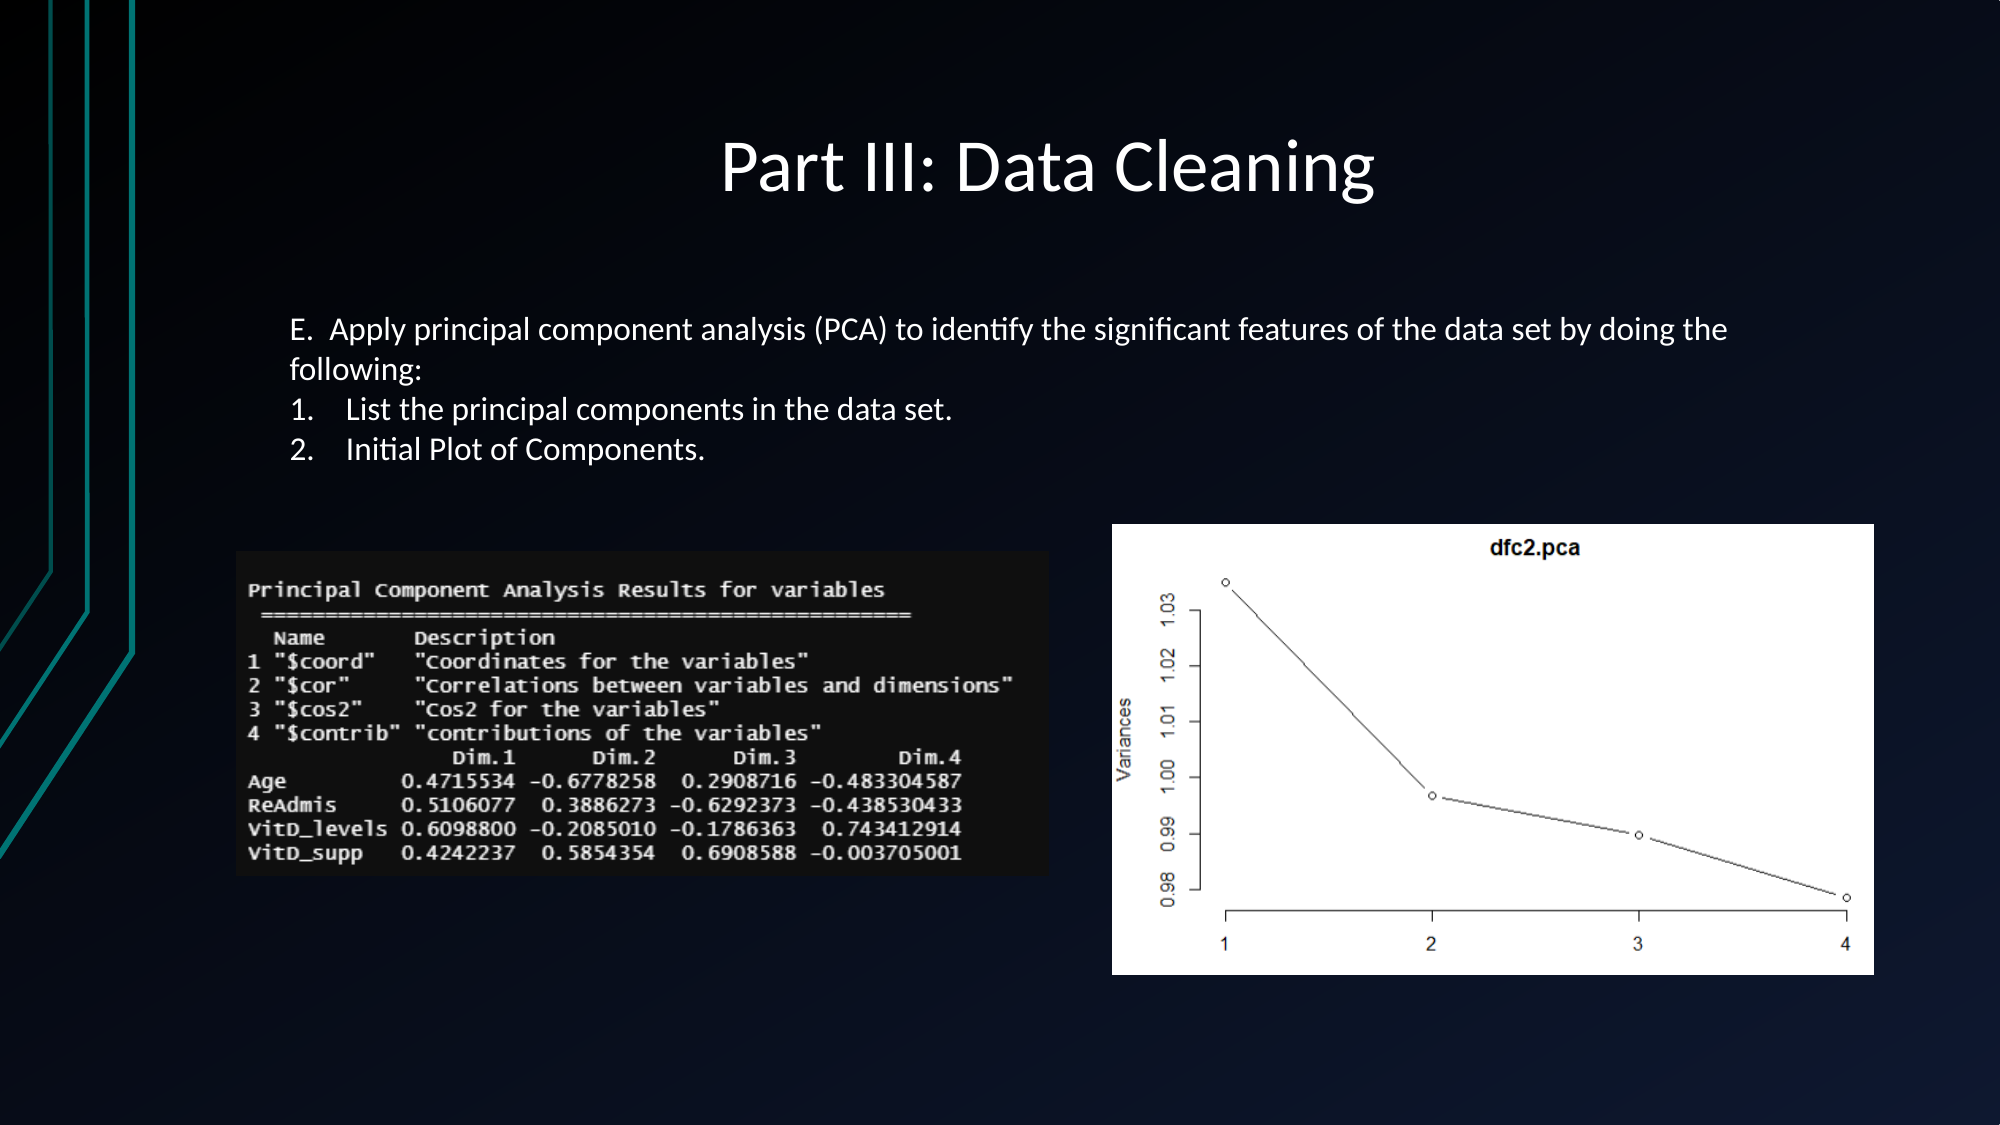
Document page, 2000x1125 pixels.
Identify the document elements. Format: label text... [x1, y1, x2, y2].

title Part III: Data Cleaning [199, 112, 1899, 218]
picture [1111, 524, 1874, 975]
picture [236, 551, 1050, 876]
text_box E. Apply principal component analysis (PCA) to identify the significant features of the data set by doing the following: List the principal components in the data set. Initial Plot of Components. [274, 299, 1800, 475]
